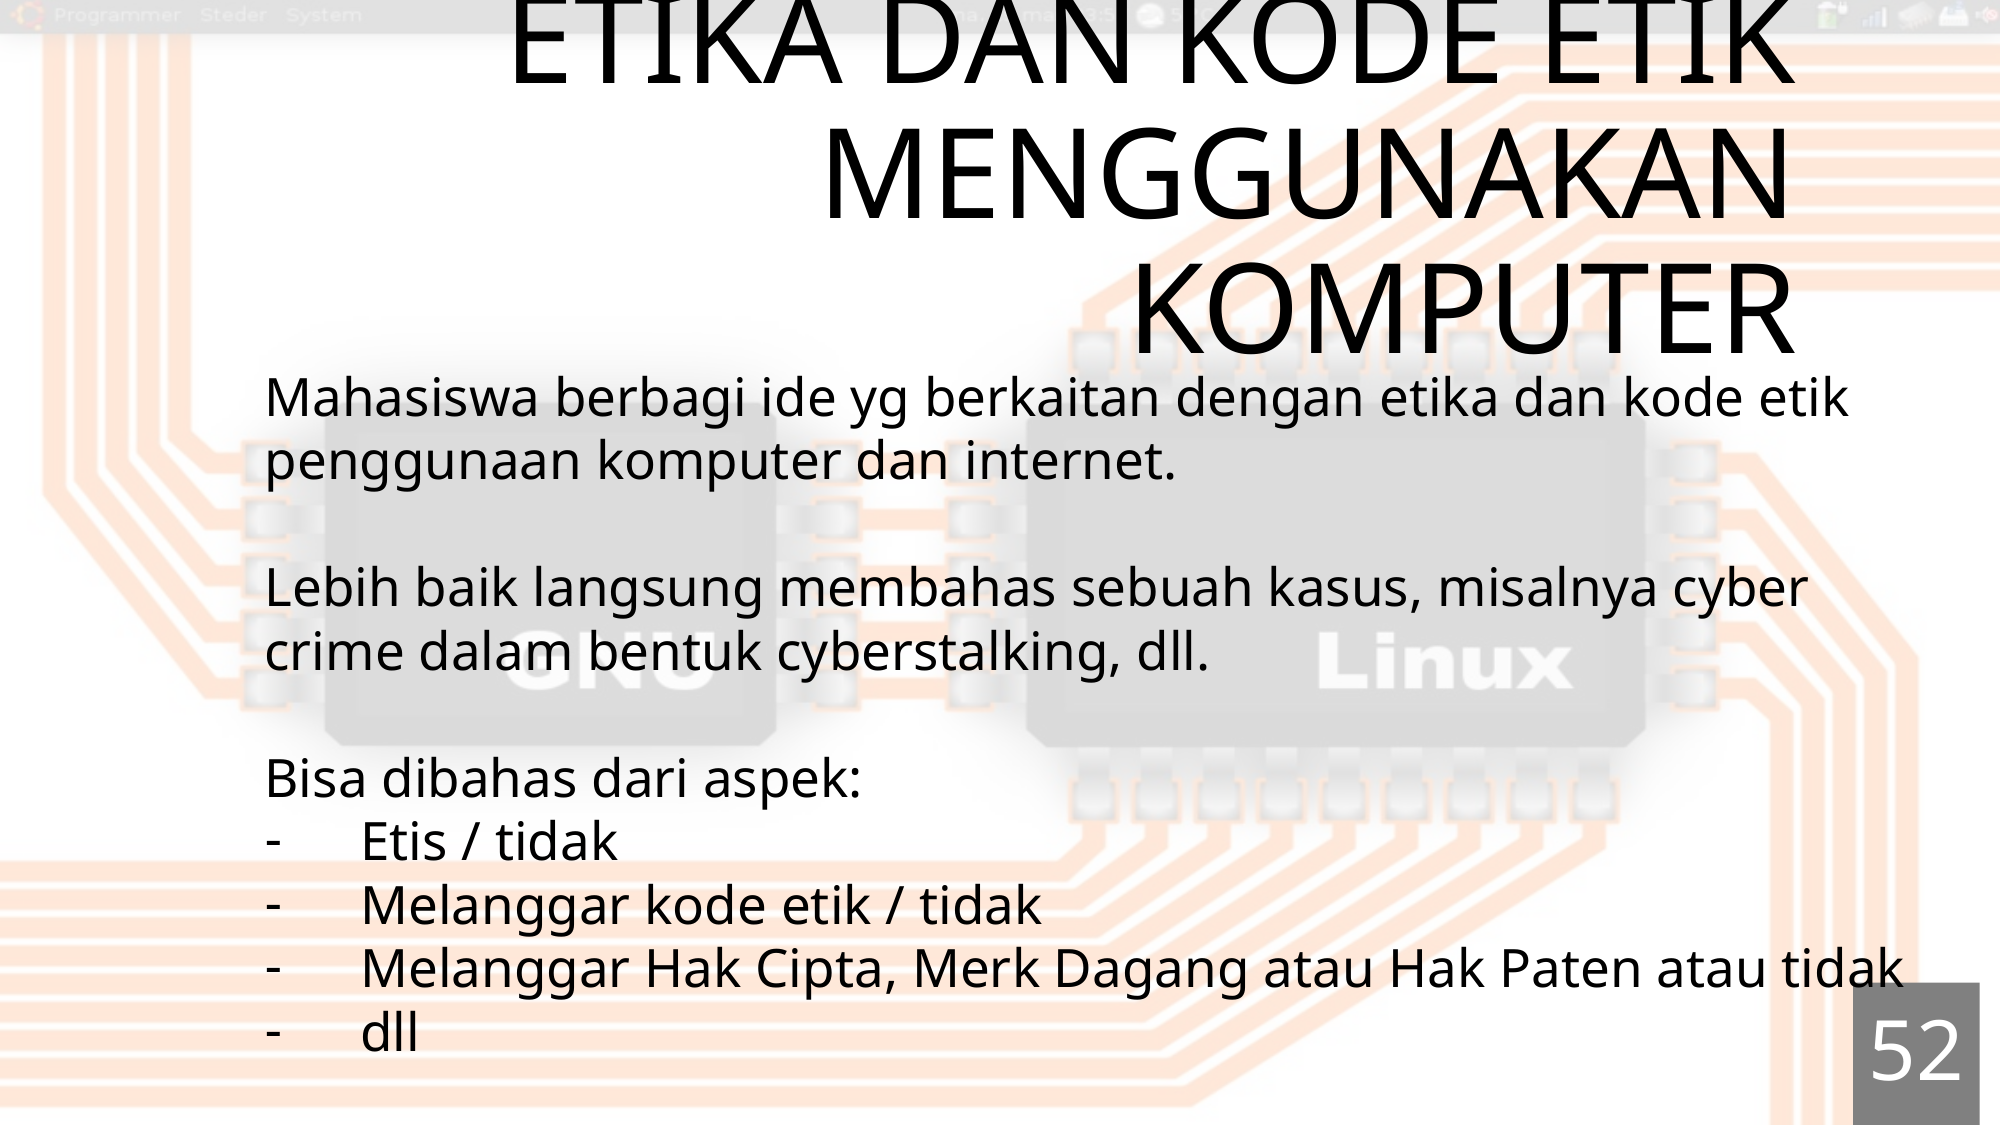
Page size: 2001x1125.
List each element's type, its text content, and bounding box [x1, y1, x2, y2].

list Mahasiswa berbagi ide yg berkaitan dengan etika dan kode etik penggunaan komputer dan internet. Lebih baik langsung membahas sebuah kasus, misalnya cyber crime dalam bentuk cyberstalking, dll. Bisa dibahas dari aspek: Etis / tidak Melanggar kode etik / tidak Melanggar Hak Cipta, Merk Dagang atau Hak Paten atau tidak dll [187, 355, 1945, 1109]
slide_number 52 [1853, 982, 1980, 1125]
title Etika dan kode etik Menggunakan Komputer [187, 101, 1813, 255]
